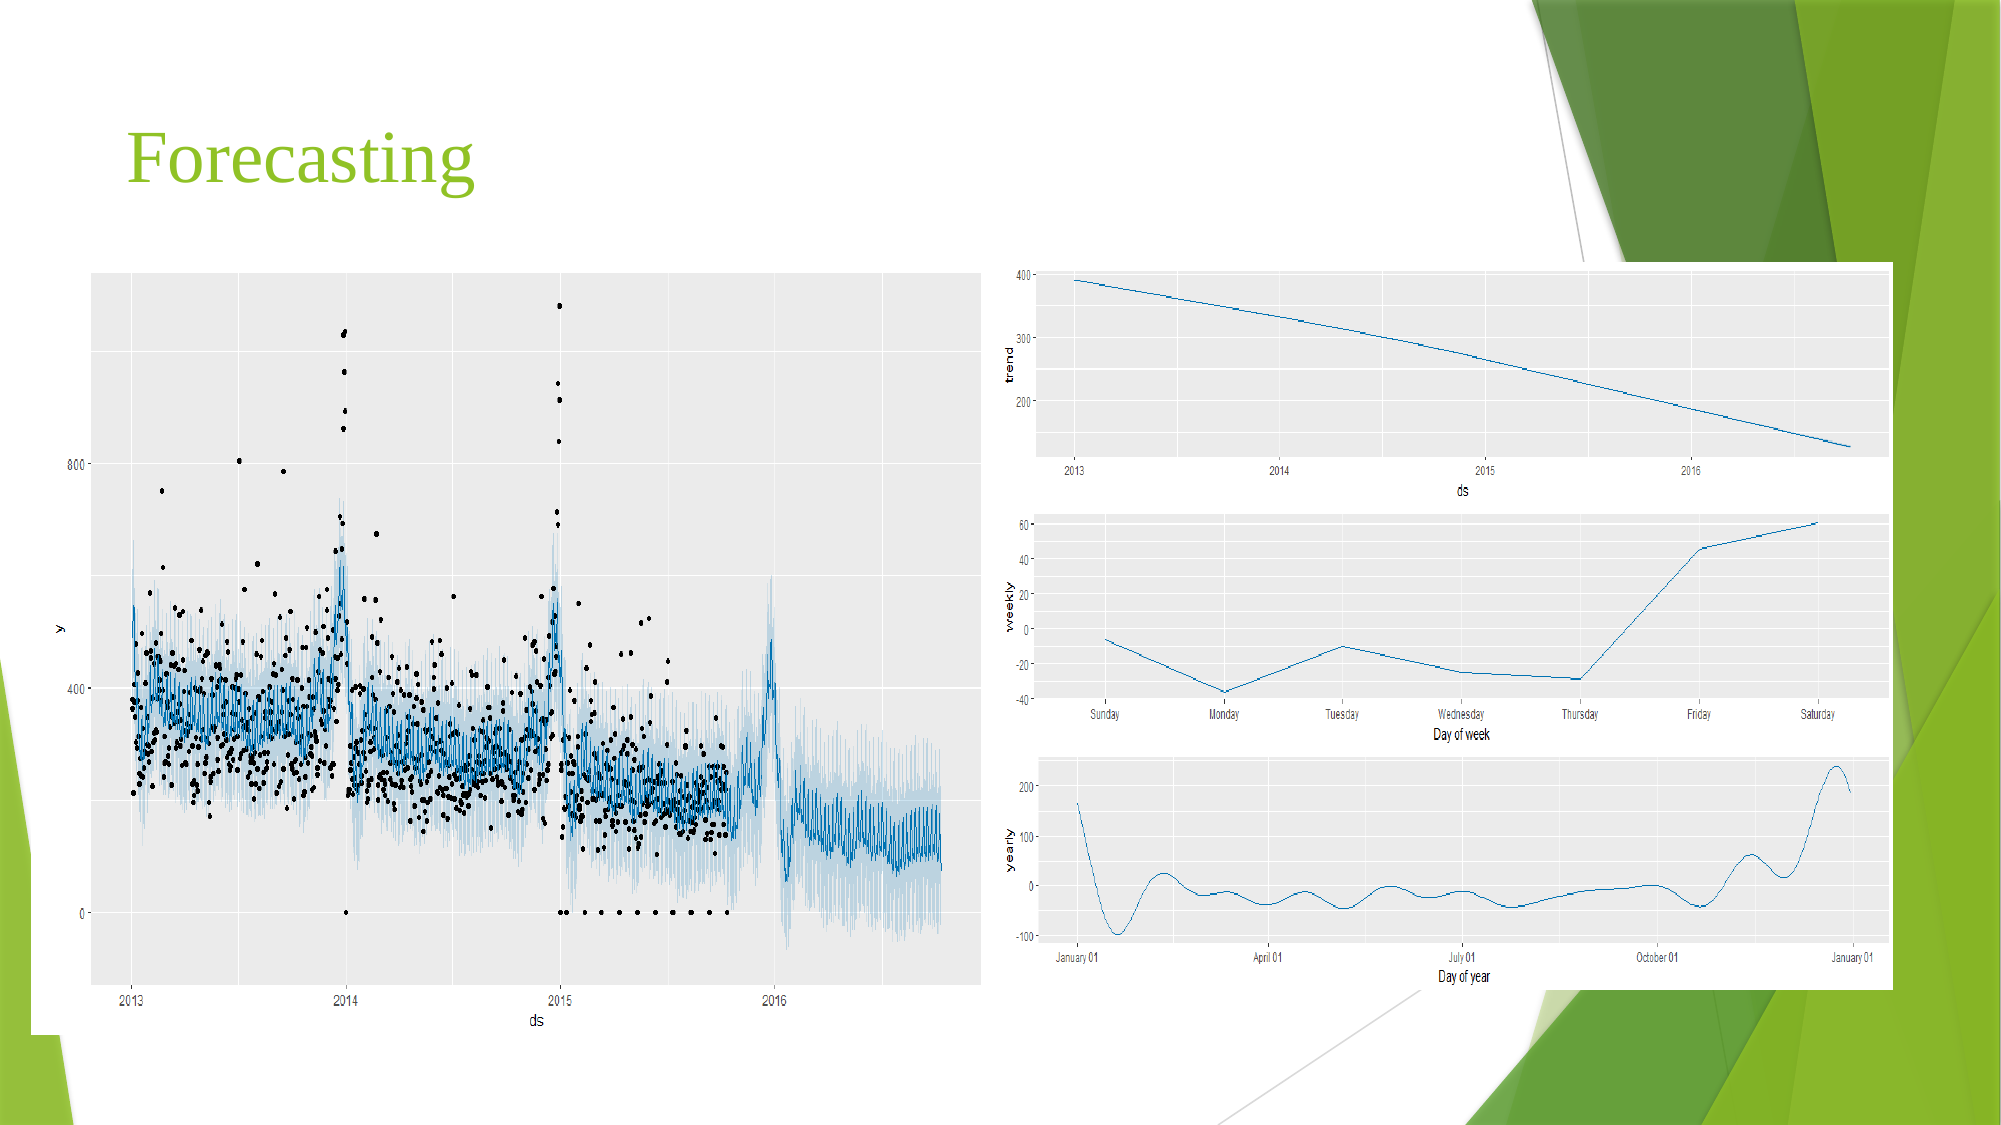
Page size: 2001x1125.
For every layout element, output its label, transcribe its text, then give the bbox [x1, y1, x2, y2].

picture [31, 261, 1893, 1036]
title Forecasting [111, 99, 1522, 261]
